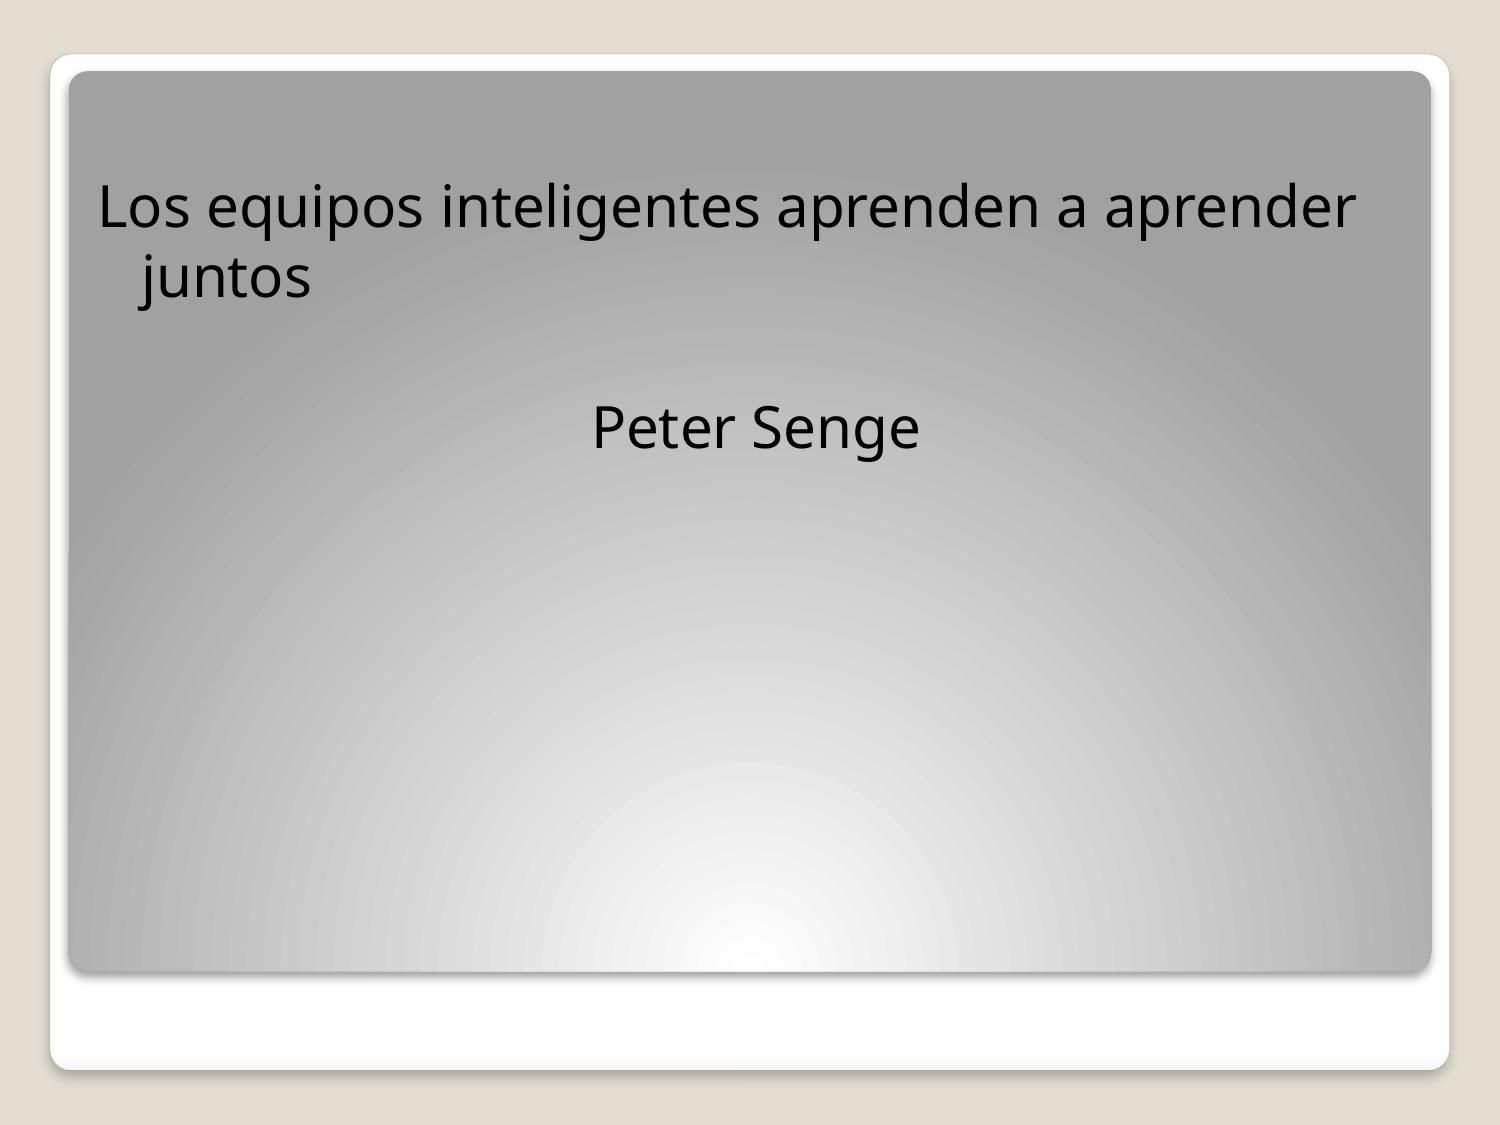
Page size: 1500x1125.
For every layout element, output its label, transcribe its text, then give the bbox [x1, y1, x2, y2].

list Los equipos inteligentes aprenden a aprender juntos Peter Senge [82, 86, 1425, 774]
